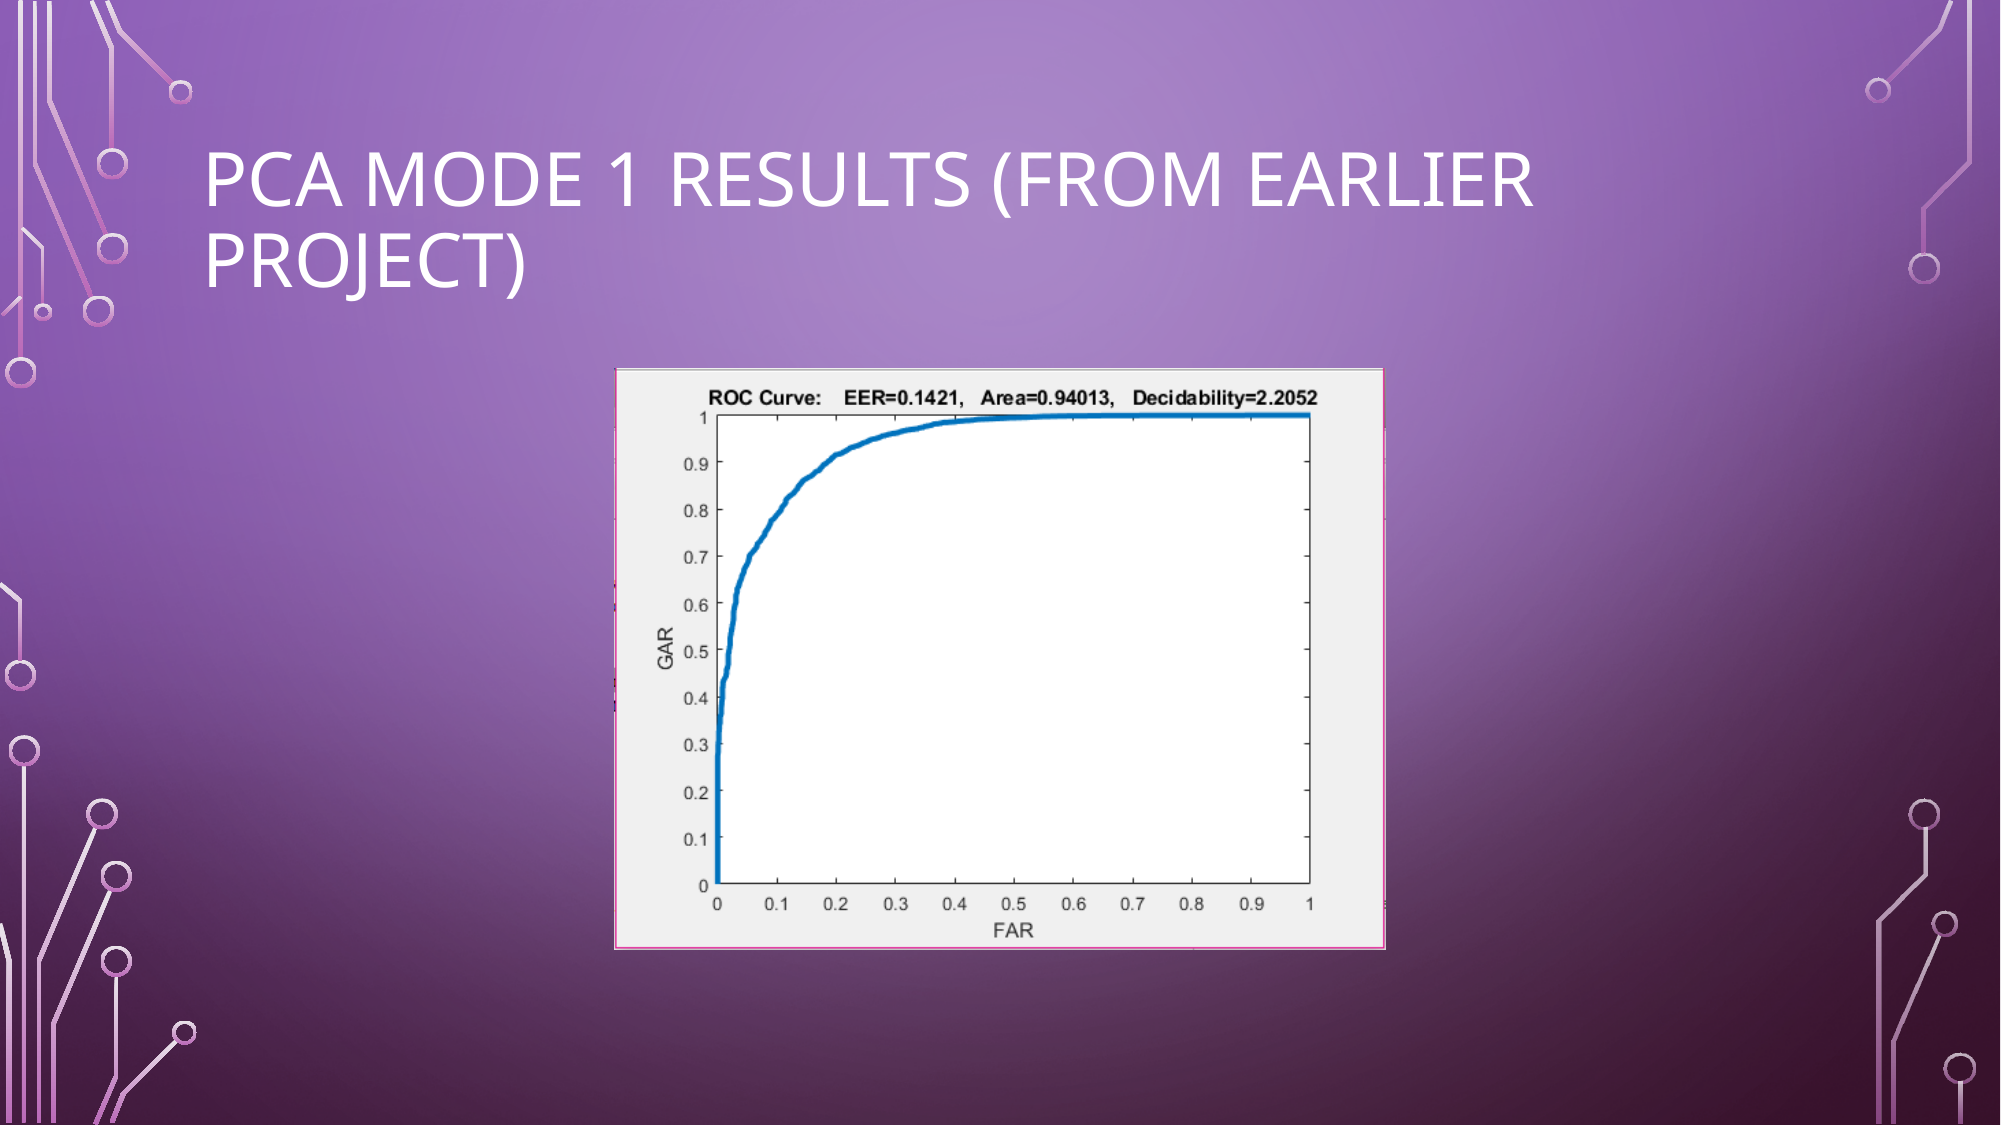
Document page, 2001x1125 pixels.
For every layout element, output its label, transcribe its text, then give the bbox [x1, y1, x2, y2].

title PCA Mode 1 Results (from Earlier Project) [187, 101, 1813, 344]
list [613, 368, 1386, 951]
